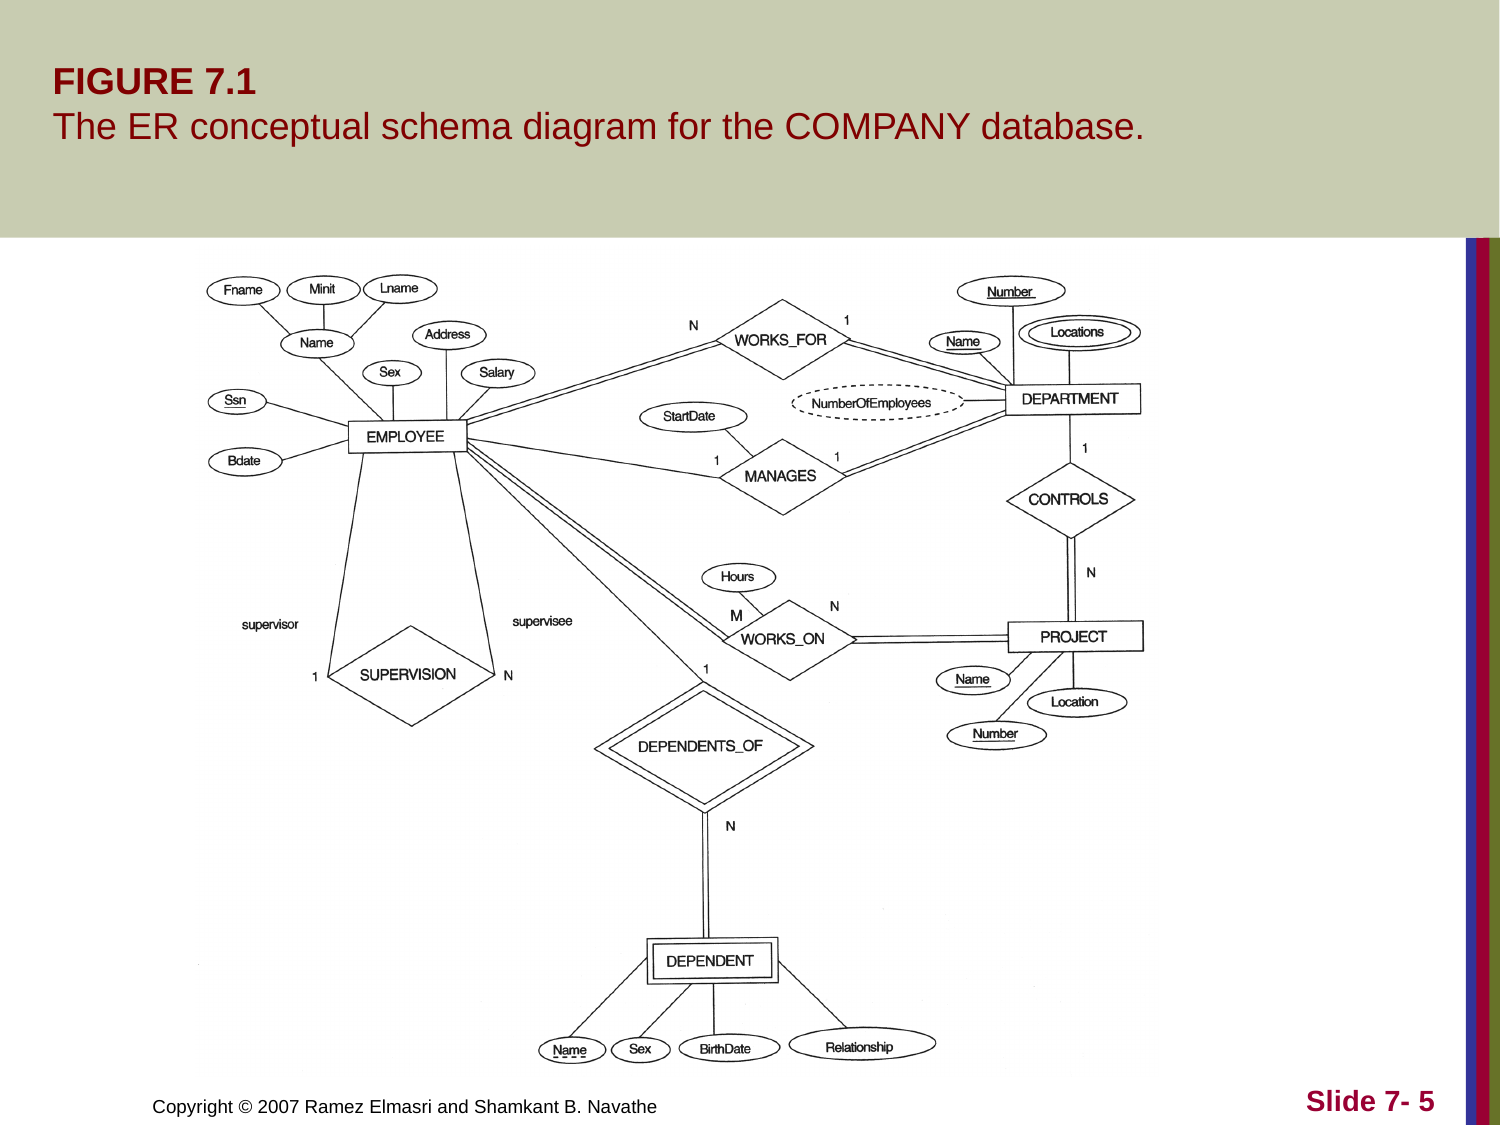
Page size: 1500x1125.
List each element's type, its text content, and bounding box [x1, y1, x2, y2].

text_box Slide 7- ‹#› [1137, 1049, 1450, 1125]
title FIGURE 7.1 The ER conceptual schema diagram for the COMPANY database. [37, 49, 1317, 213]
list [195, 245, 1159, 1077]
